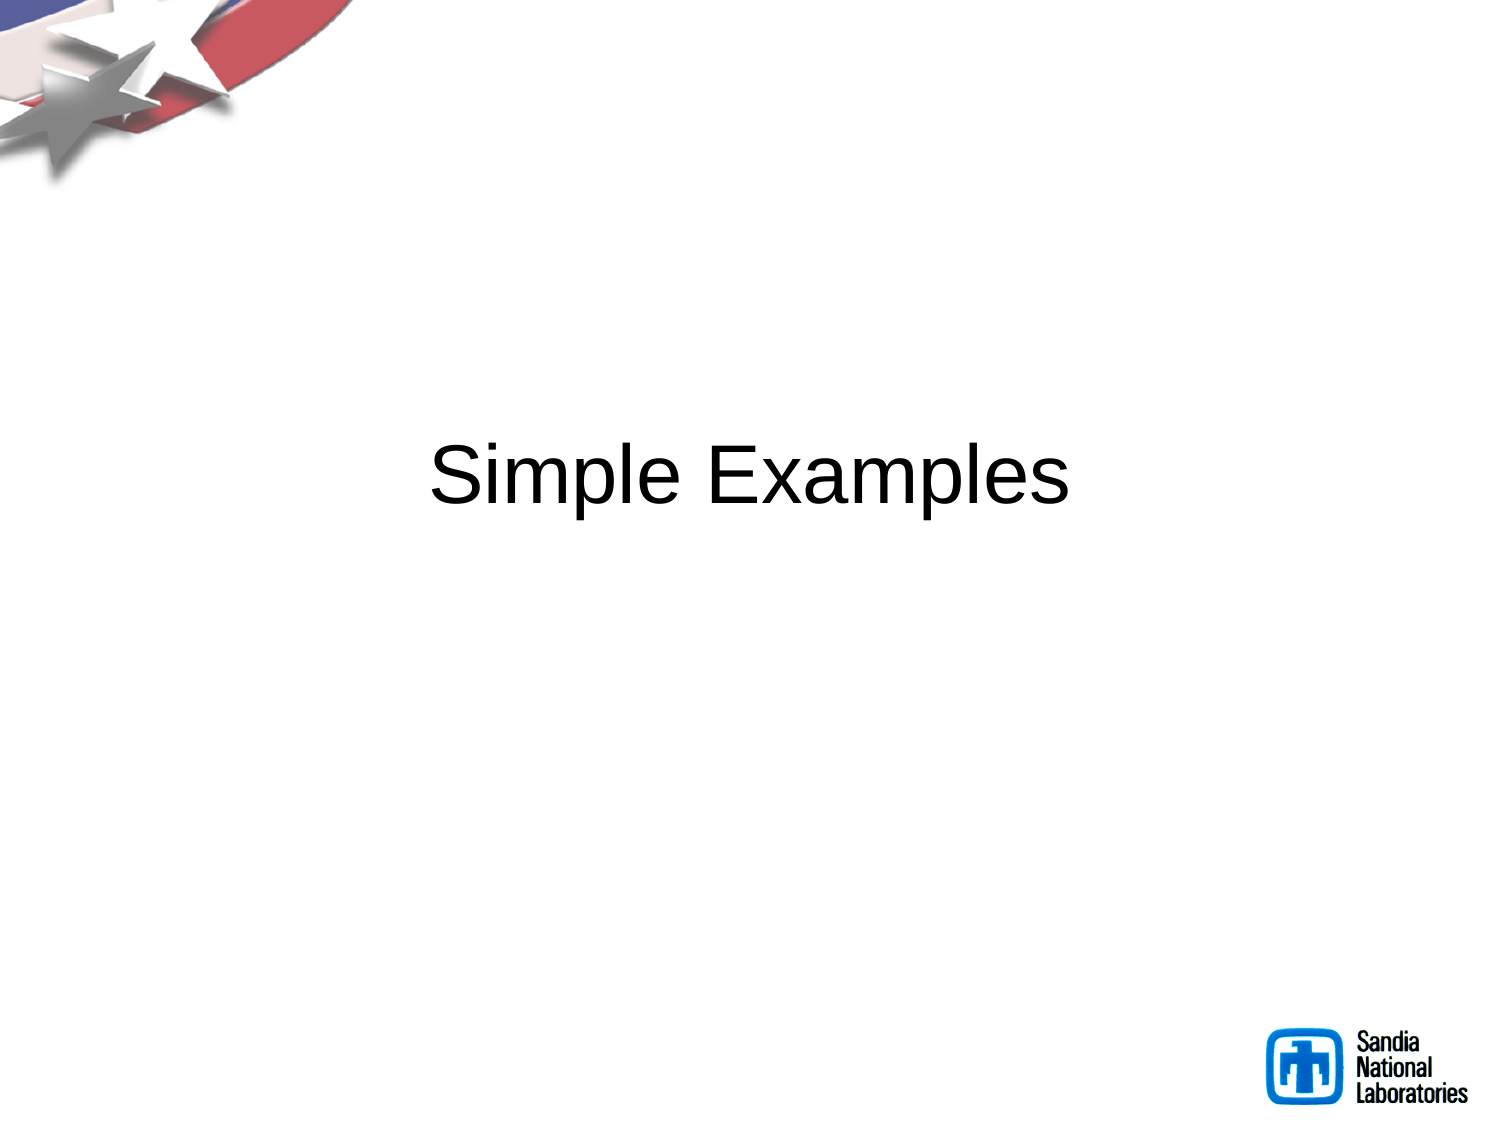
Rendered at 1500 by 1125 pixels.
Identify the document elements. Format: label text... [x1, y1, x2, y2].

title Simple Examples [112, 349, 1388, 591]
picture [1262, 1024, 1469, 1105]
